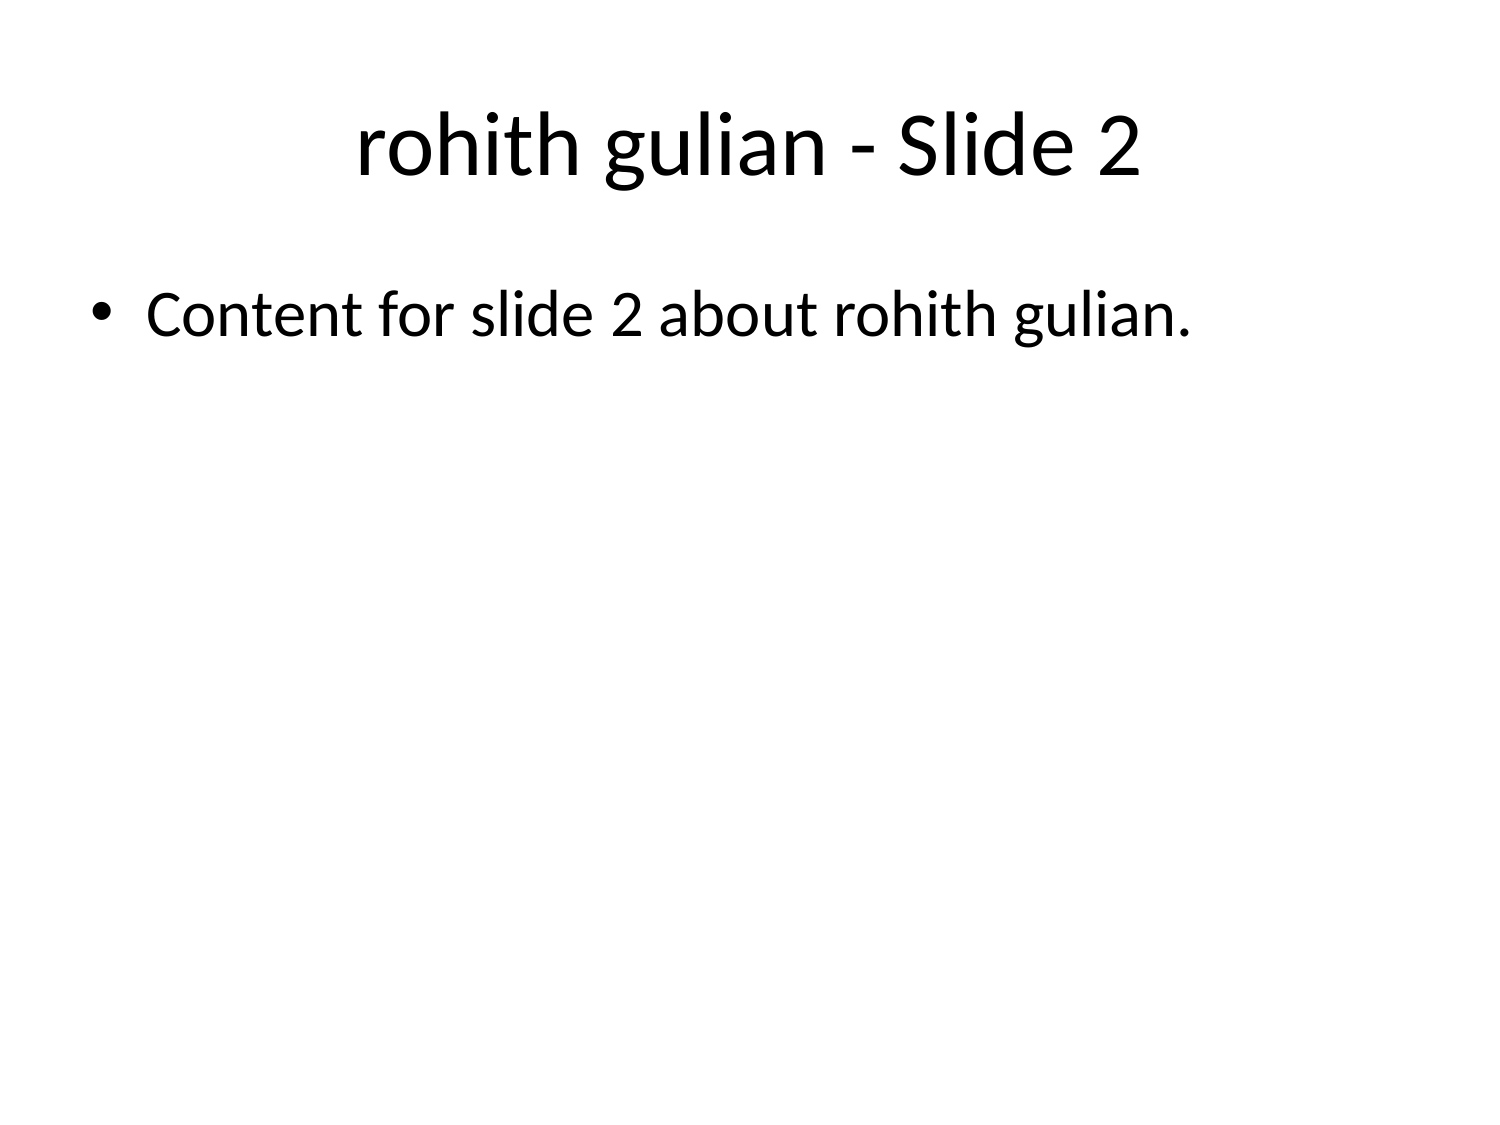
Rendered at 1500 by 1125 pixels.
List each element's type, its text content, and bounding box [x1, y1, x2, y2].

list Content for slide 2 about rohith gulian. [75, 262, 1425, 1005]
title rohith gulian - Slide 2 [75, 45, 1425, 233]
